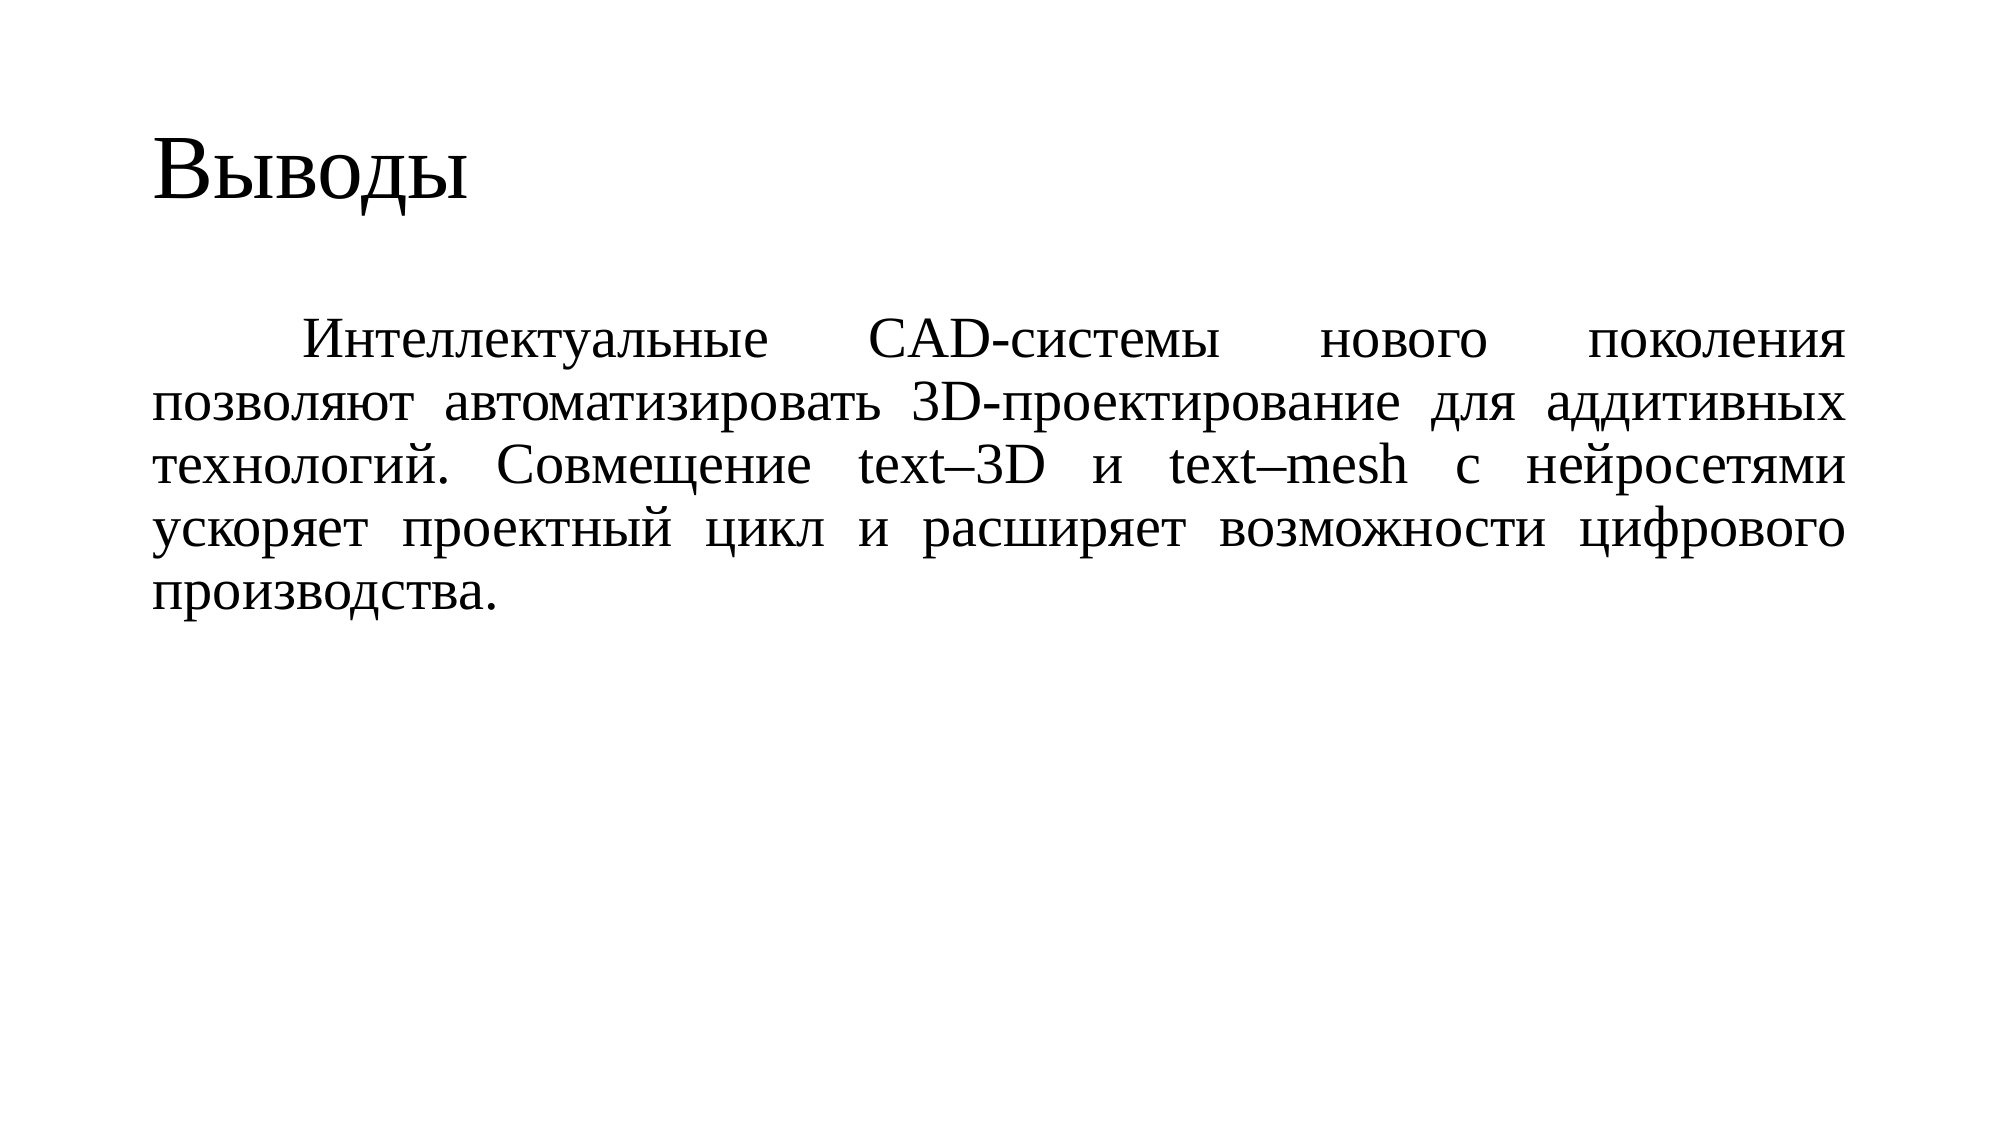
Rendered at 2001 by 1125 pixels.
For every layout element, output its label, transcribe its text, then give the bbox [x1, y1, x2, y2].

list Интеллектуальные CAD-системы нового поколения позволяют автоматизировать 3D-проектирование для аддитивных технологий. Совмещение text–3D и text–mesh с нейросетями ускоряет проектный цикл и расширяет возможности цифрового производства. [137, 299, 1863, 1014]
title Выводы [137, 59, 1863, 278]
